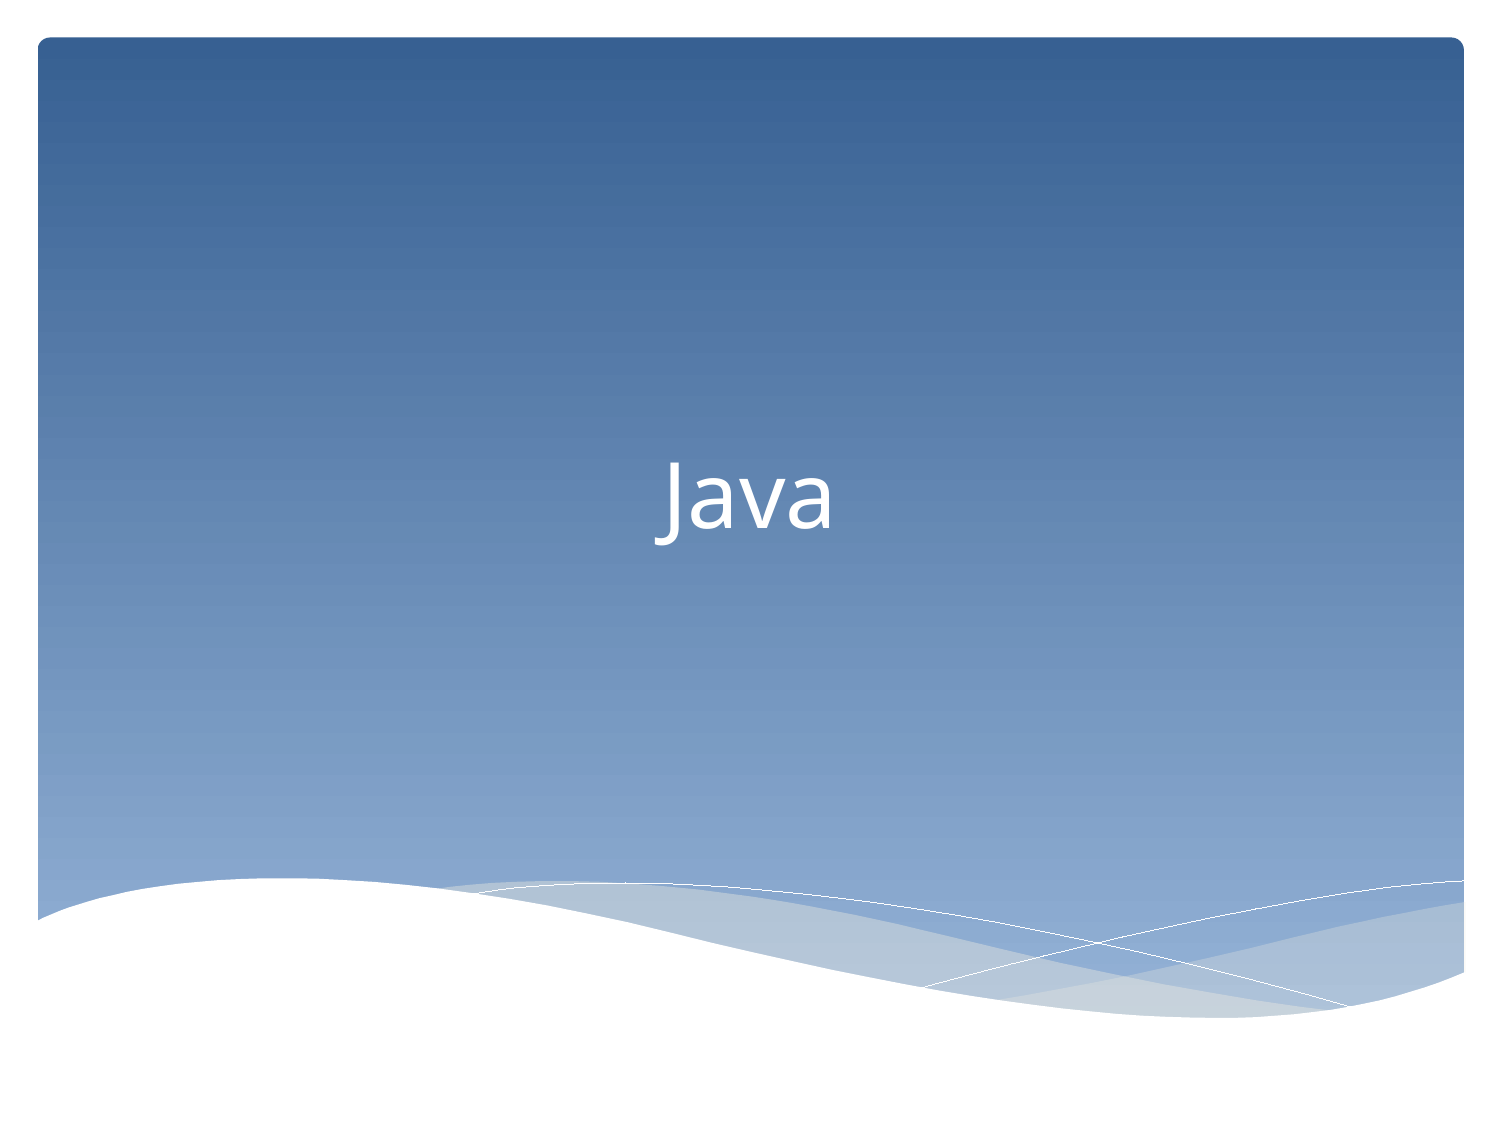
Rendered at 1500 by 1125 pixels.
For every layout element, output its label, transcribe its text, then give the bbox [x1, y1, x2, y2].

title Java [112, 262, 1388, 555]
